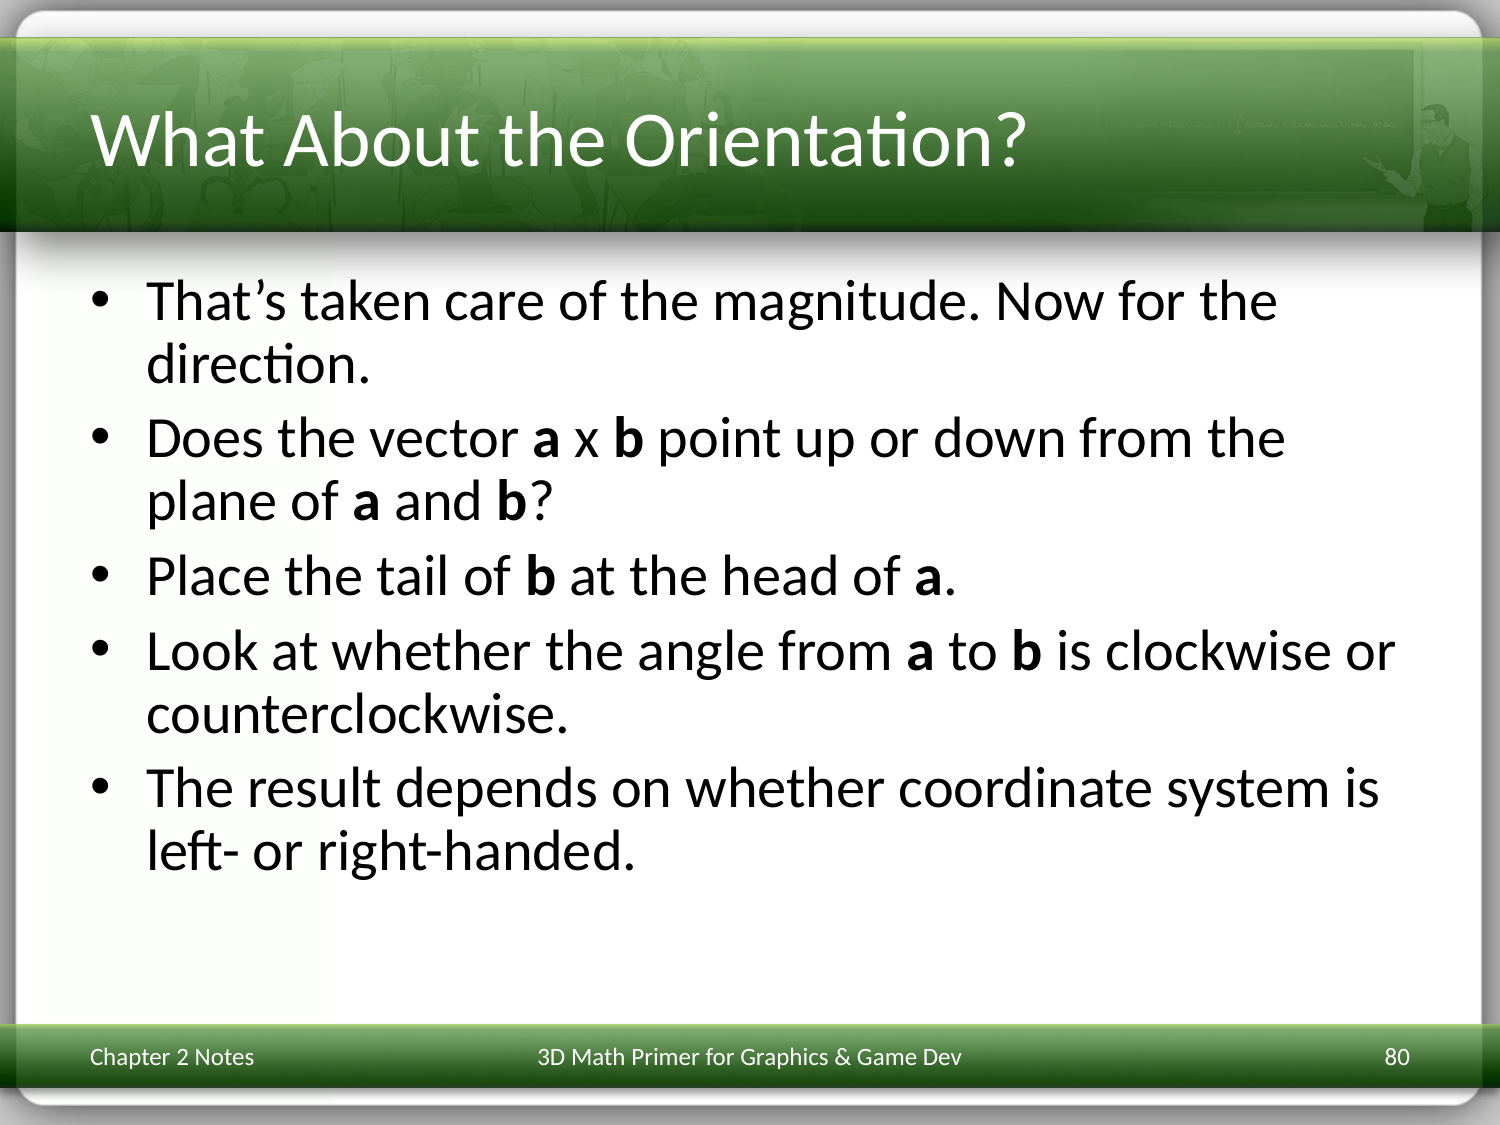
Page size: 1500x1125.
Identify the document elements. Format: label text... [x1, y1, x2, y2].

slide_number Chapter 2 Notes [75, 1025, 425, 1085]
picture [0, 0, 1500, 1125]
slide_number 80 [1074, 1025, 1425, 1085]
footer 3D Math Primer for Graphics & Game Dev [512, 1025, 988, 1085]
title What About the Orientation? [75, 37, 1188, 233]
list That’s taken care of the magnitude. Now for the direction. Does the vector a x b point up or down from the plane of a and b? Place the tail of b at the head of a. Look at whether the angle from a to b is clockwise or counterclockwise. The result depends on whether coordinate system is left- or right-handed. [75, 262, 1425, 1005]
